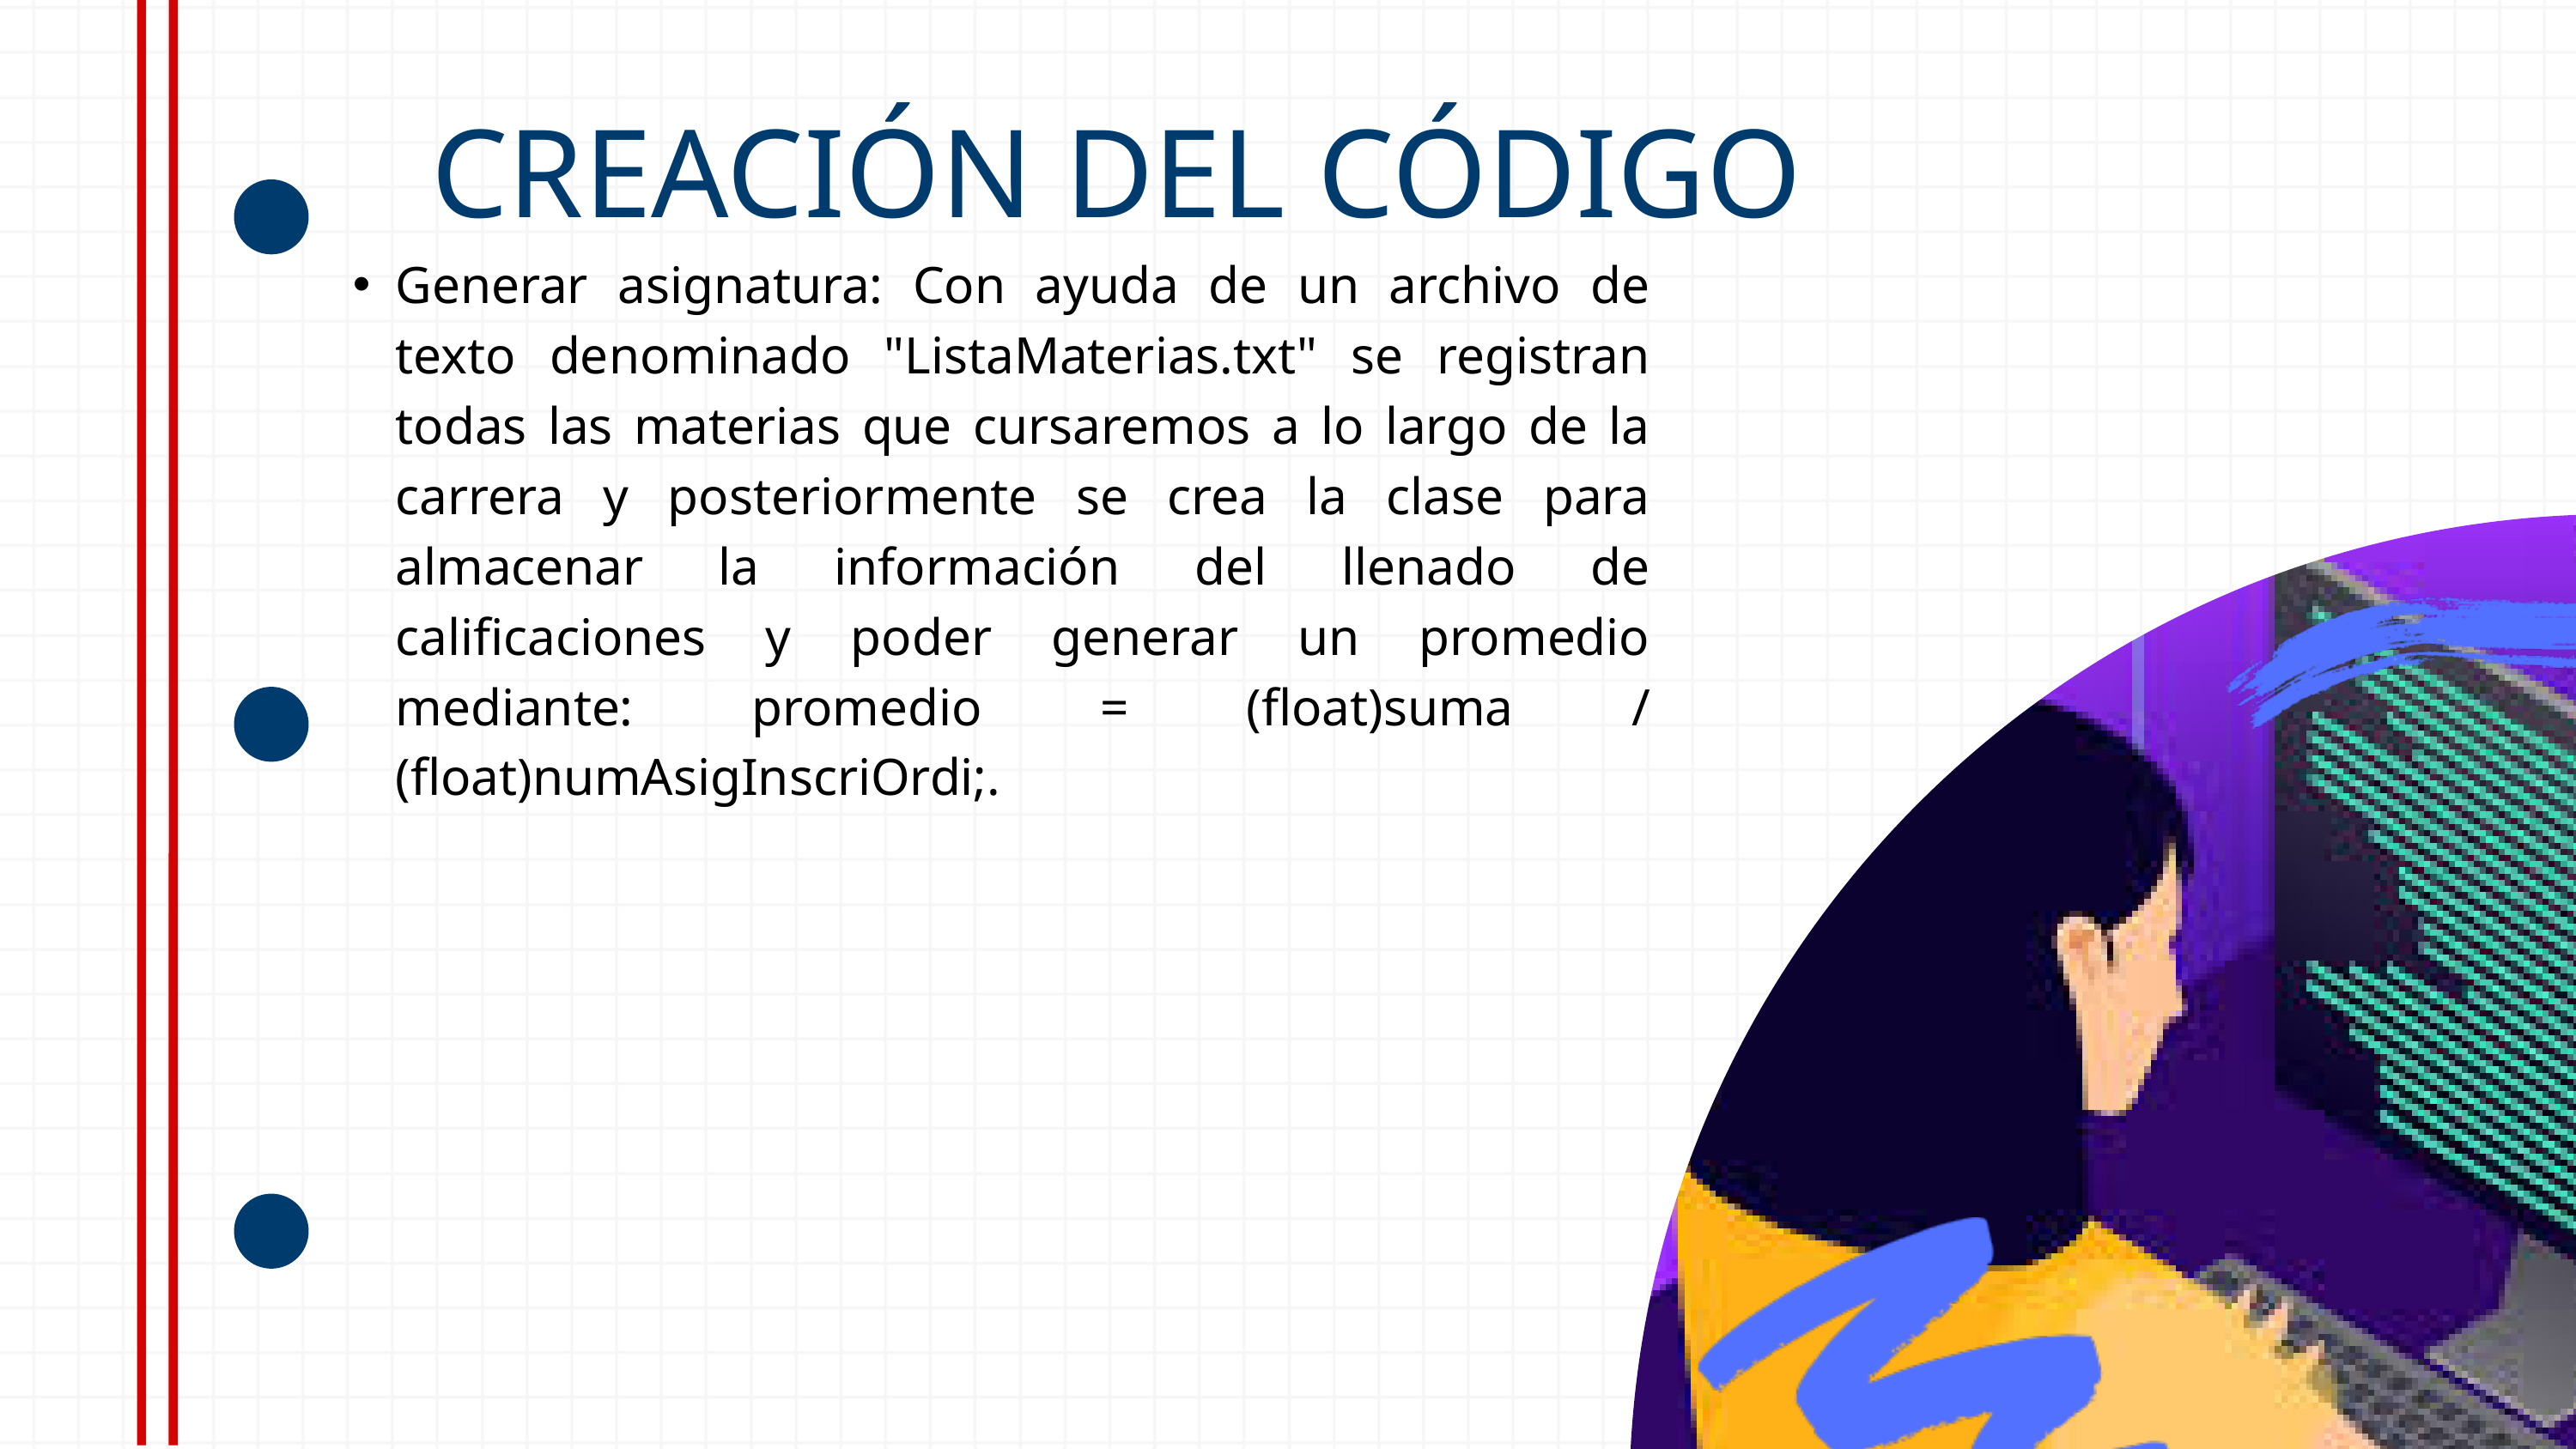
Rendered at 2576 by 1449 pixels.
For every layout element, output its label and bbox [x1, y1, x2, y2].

text_box [234, 1193, 309, 1270]
text_box [234, 686, 309, 762]
text_box [1629, 513, 2576, 1449]
picture [1698, 1217, 2178, 1449]
picture [177, 0, 2576, 1449]
text_box [137, 0, 177, 1449]
text_box [234, 179, 309, 255]
picture [0, 0, 137, 1449]
